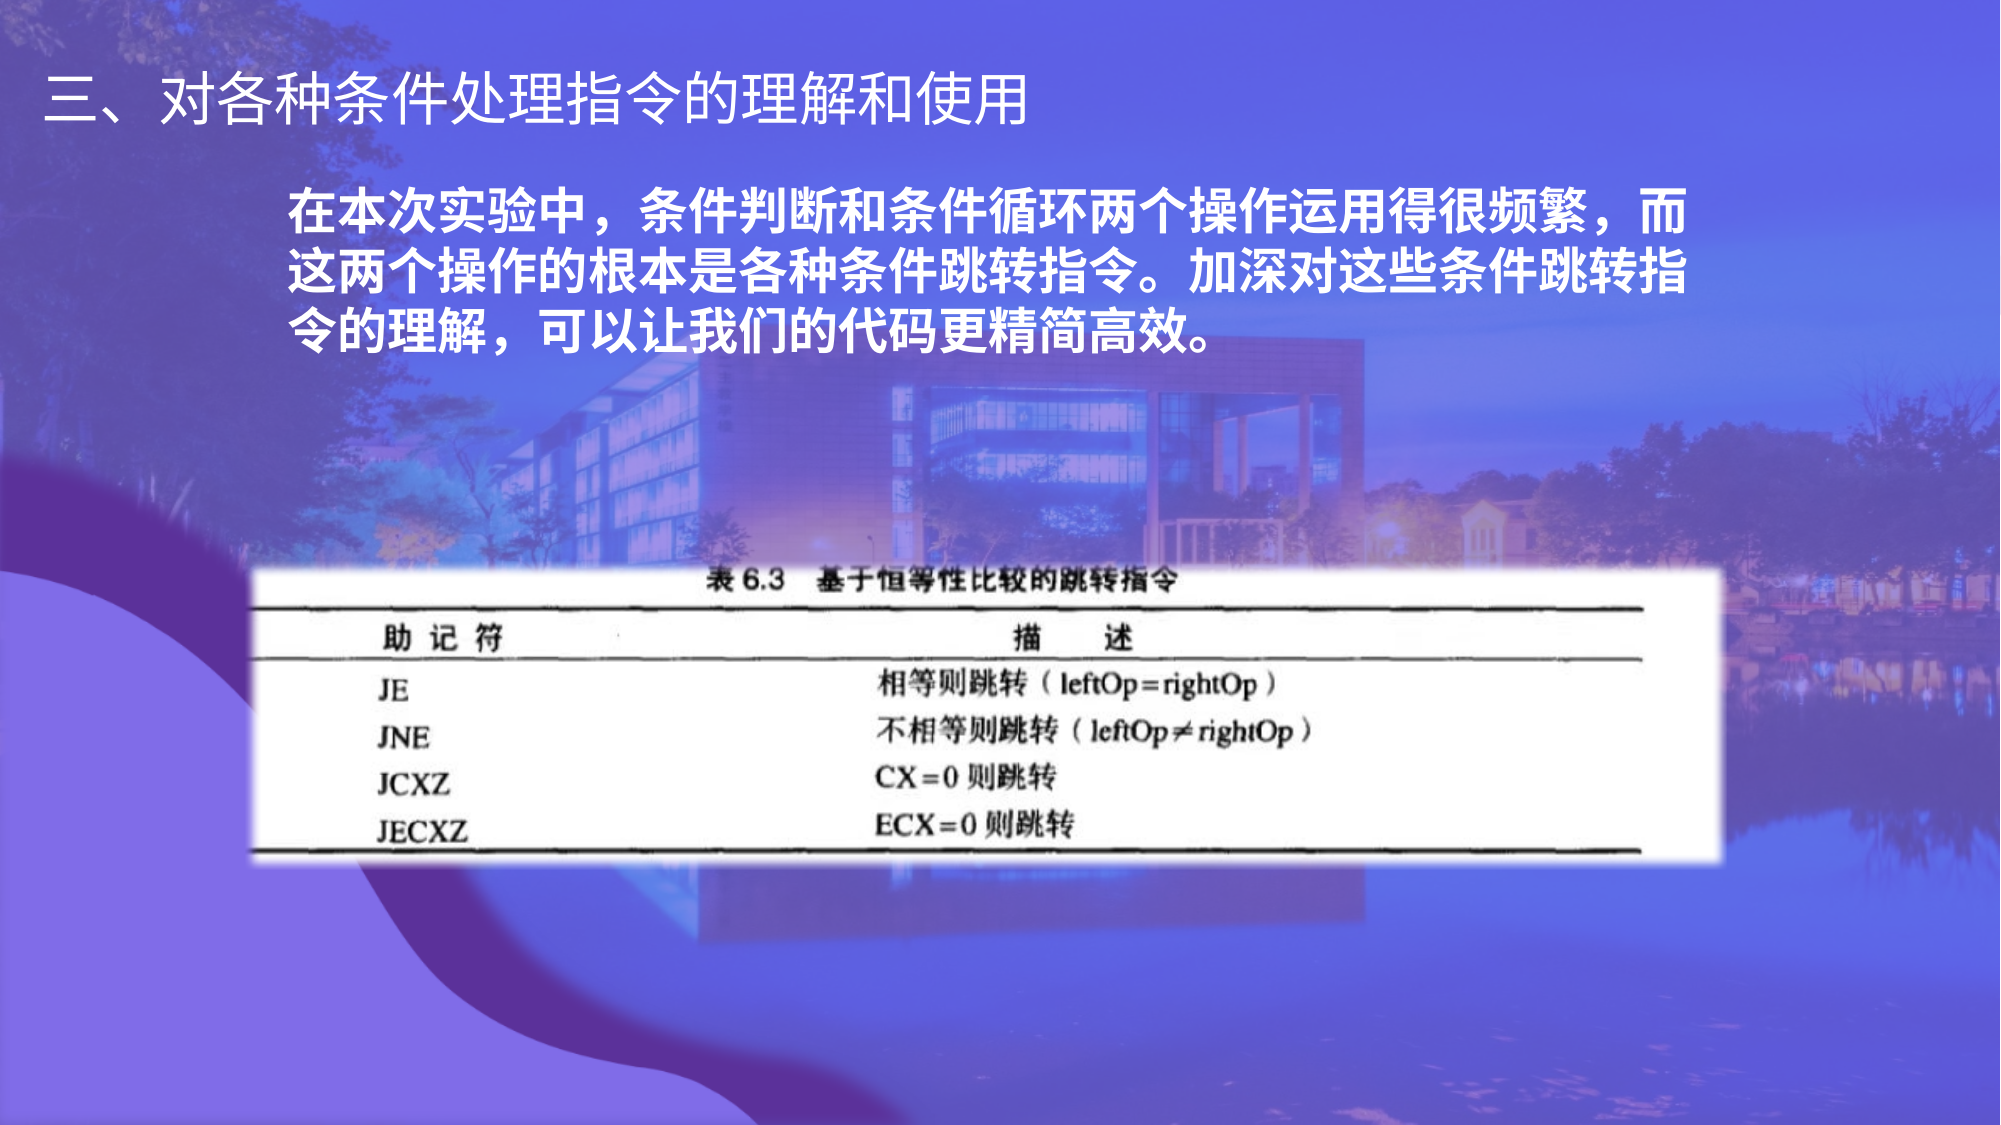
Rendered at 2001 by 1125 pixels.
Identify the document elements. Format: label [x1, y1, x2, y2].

text_box [0, 0, 2000, 1125]
picture [130, 276, 1727, 1125]
